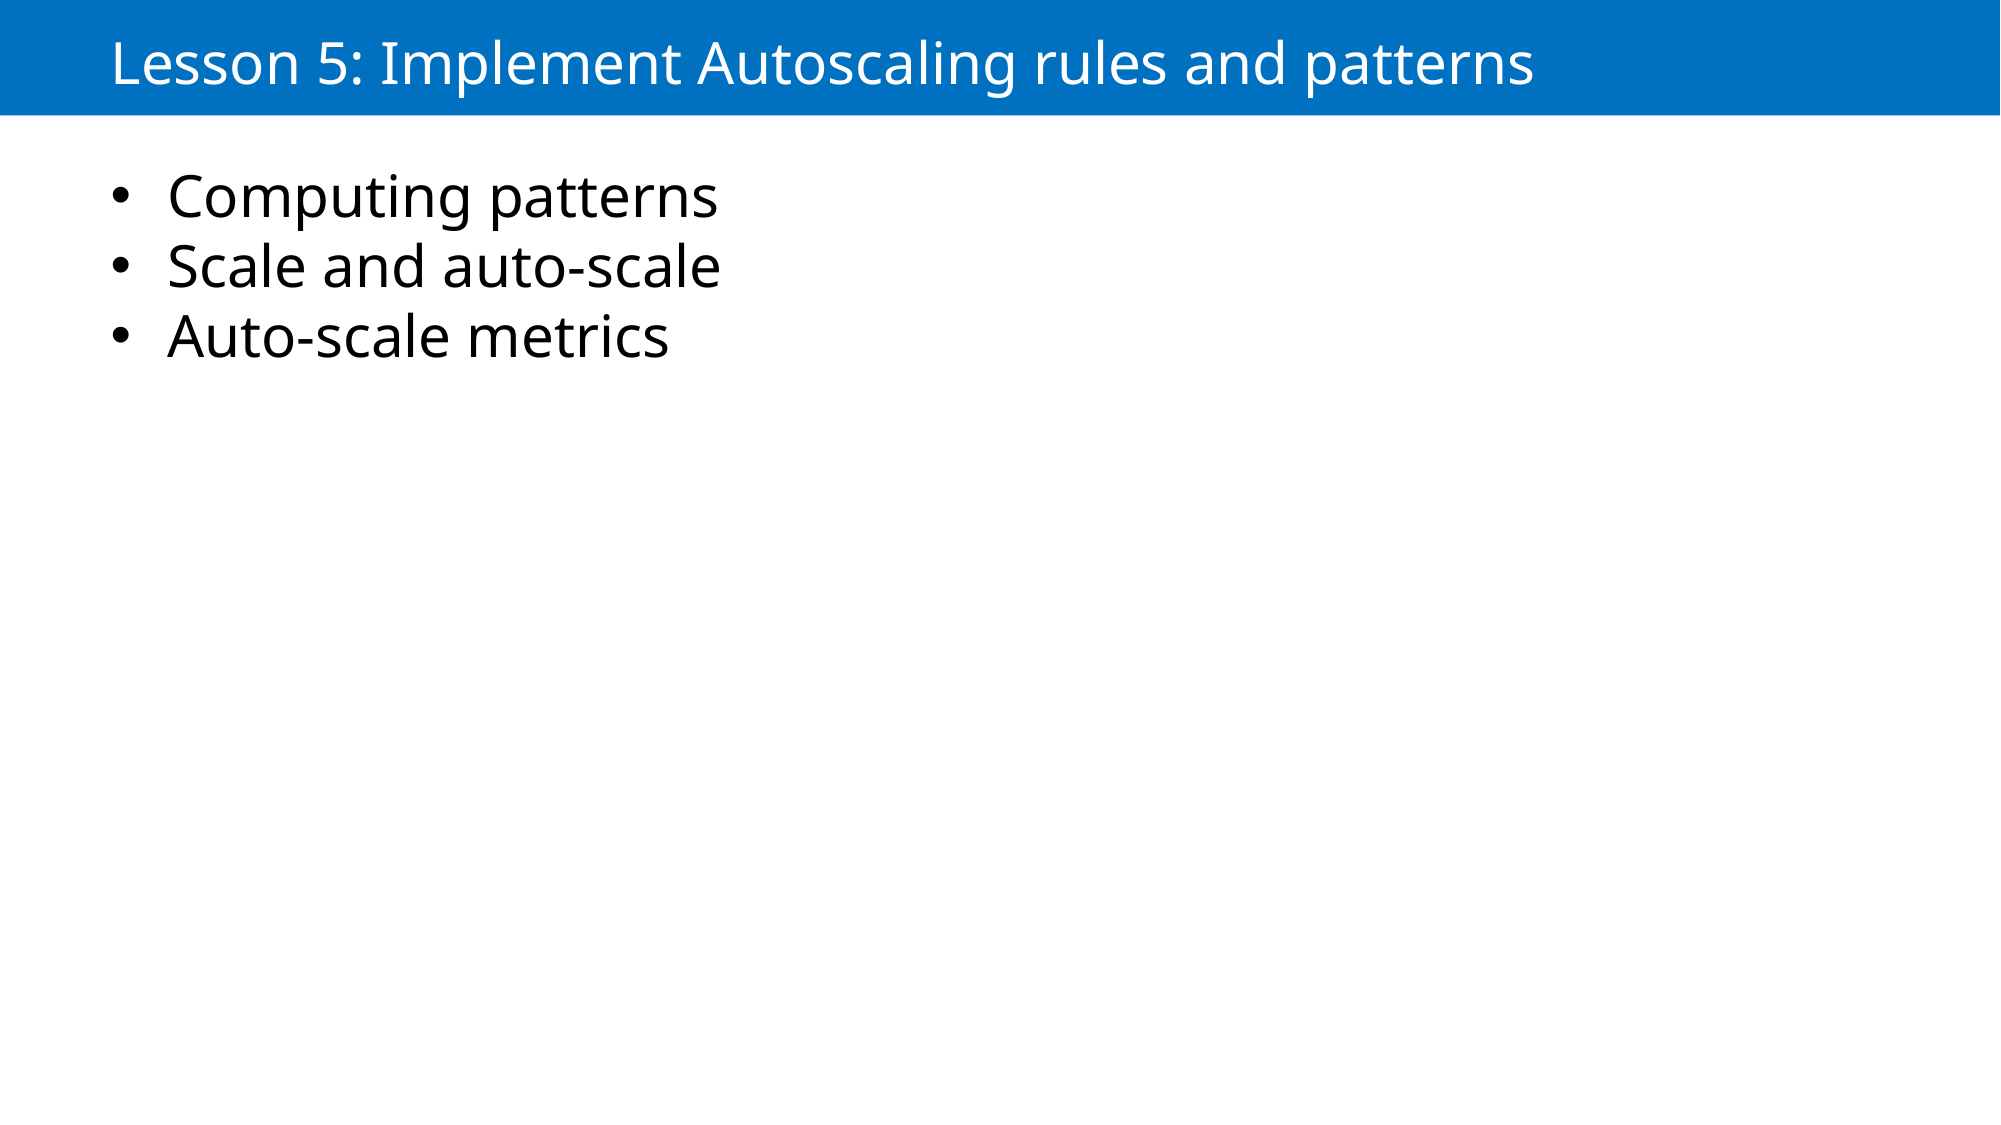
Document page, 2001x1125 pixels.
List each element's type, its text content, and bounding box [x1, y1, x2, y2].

text_box Lesson 5: Implement Autoscaling rules and patterns [96, 18, 1857, 104]
text_box Computing patterns Scale and auto-scale Auto-scale metrics [95, 151, 1780, 377]
